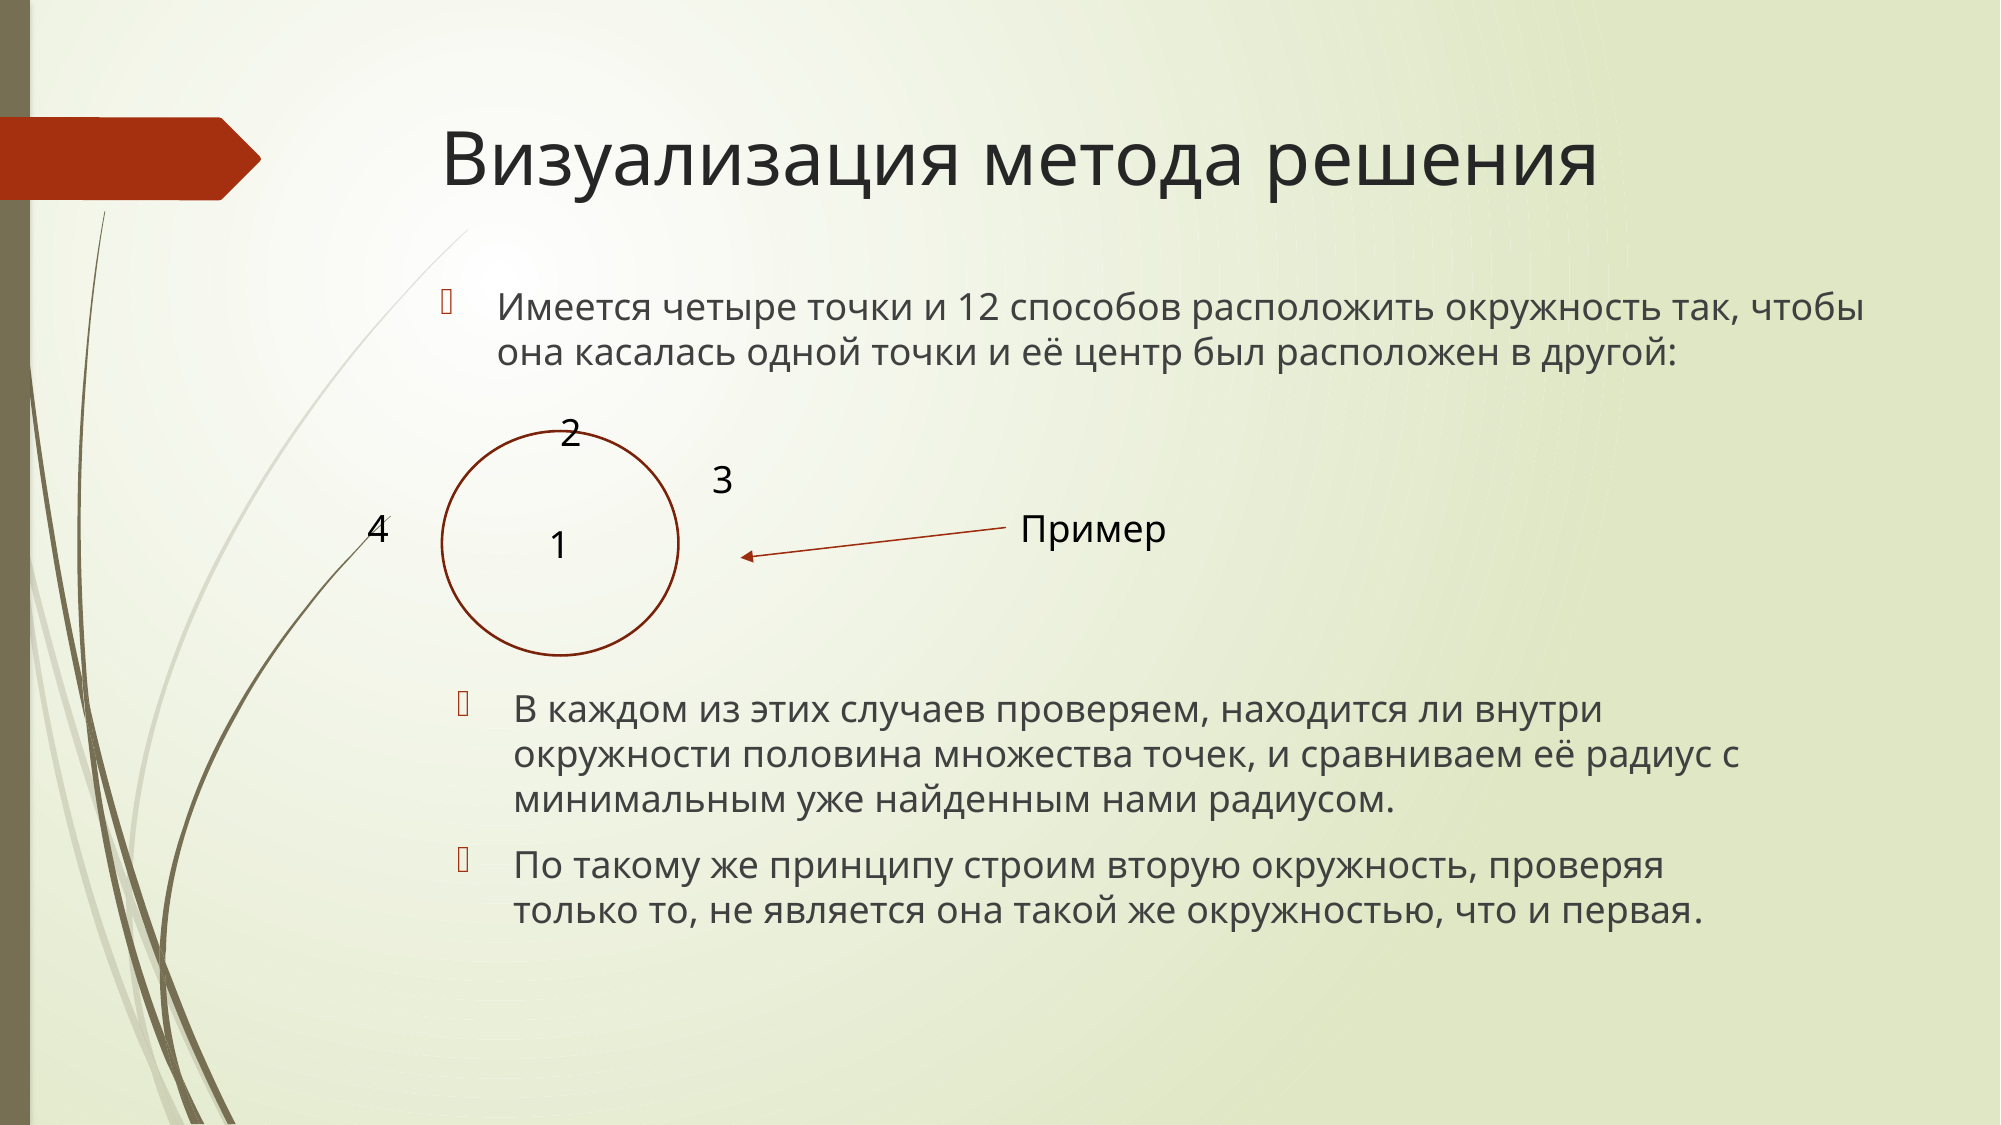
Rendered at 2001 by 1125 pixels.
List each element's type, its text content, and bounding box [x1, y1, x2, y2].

text_box 3 [712, 448, 722, 509]
text_box Пример [1005, 497, 1194, 558]
text_box 1 [548, 513, 557, 574]
text_box 2 [556, 401, 575, 462]
text_box 4 [352, 497, 404, 557]
list Имеется четыре точки и 12 способов расположить окружность так, чтобы она касалась одной точки и её центр был расположен в другой: [425, 275, 1888, 895]
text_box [740, 527, 1006, 559]
text_box В каждом из этих случаев проверяем, находится ли внутри окружности половина множества точек, и сравниваем её радиус с минимальным уже найденным нами радиусом. По такому же принципу строим вторую окружность, проверяя только то, не является она такой же окружностью, что и первая. [441, 677, 1776, 1068]
text_box [440, 429, 680, 657]
title Визуализация метода решения [425, 102, 1888, 275]
